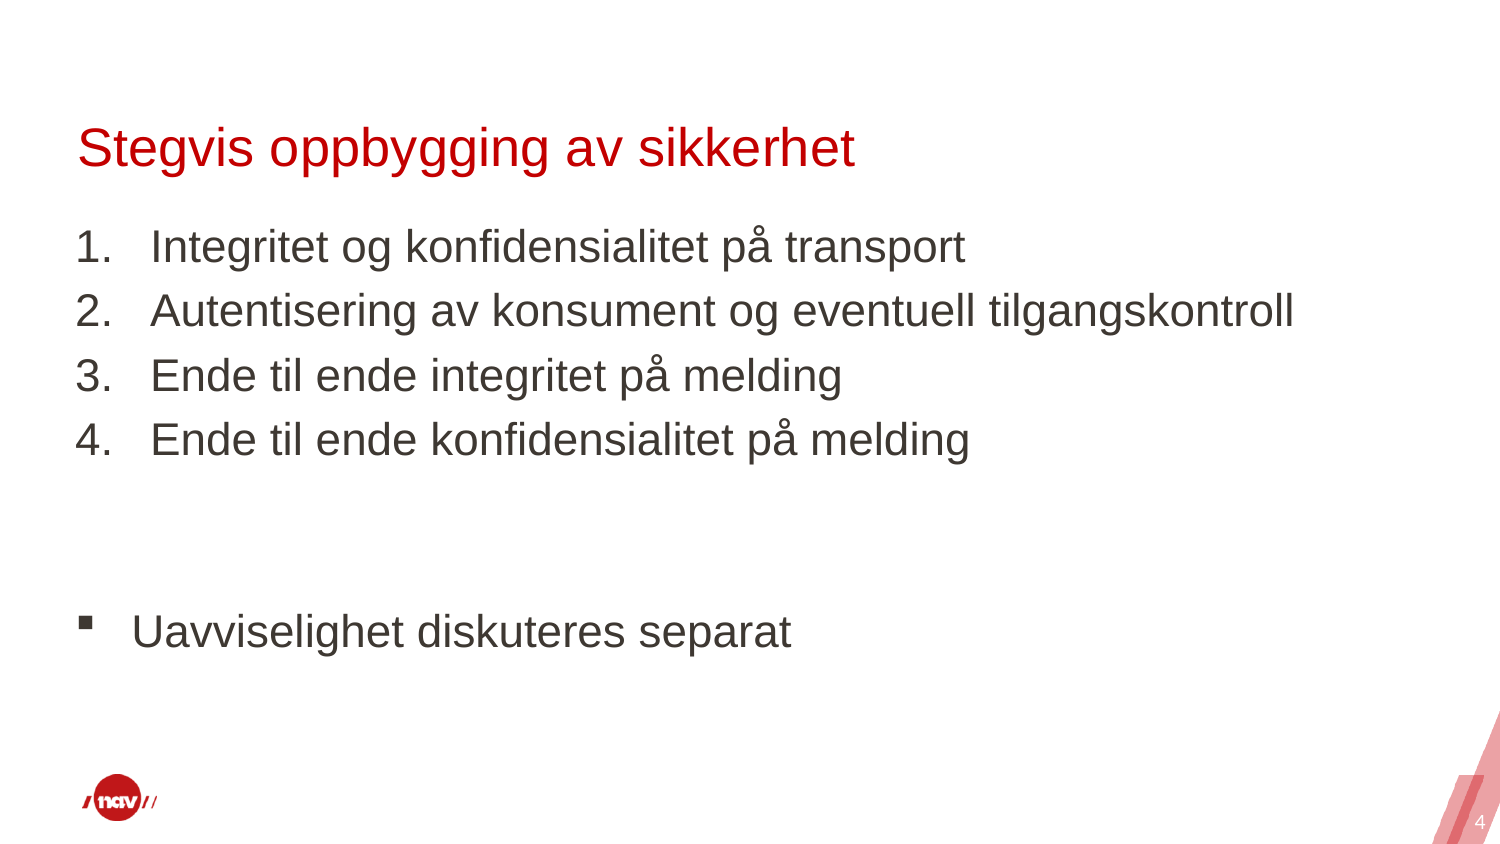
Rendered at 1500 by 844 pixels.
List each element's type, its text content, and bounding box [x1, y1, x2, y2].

list Integritet og konfidensialitet på transport Autentisering av konsument og eventuell tilgangskontroll Ende til ende integritet på melding Ende til ende konfidensialitet på melding Uavviselighet diskuteres separat [60, 209, 1438, 751]
picture [82, 774, 157, 821]
picture [1368, 711, 1500, 844]
title Stegvis oppbygging av sikkerhet [62, 29, 1438, 185]
